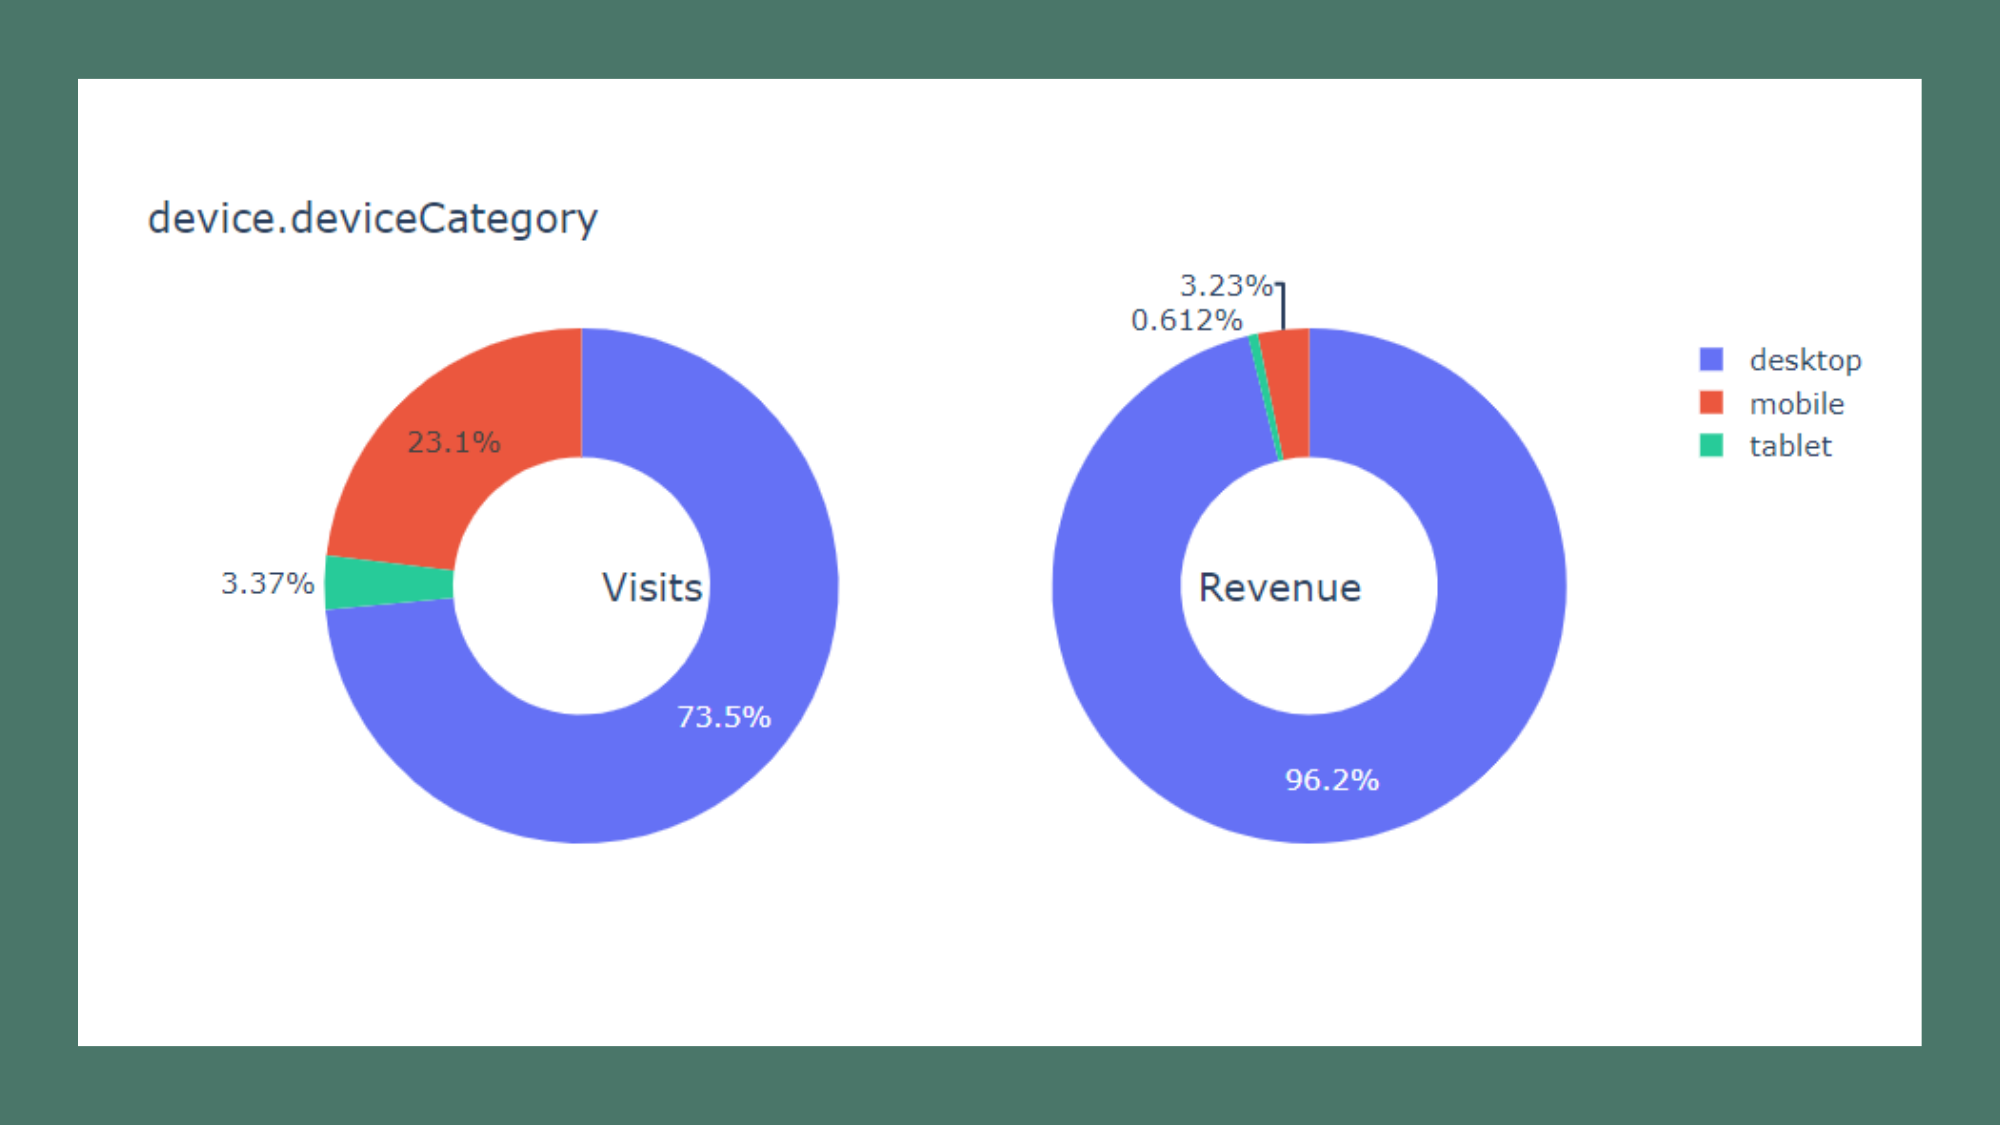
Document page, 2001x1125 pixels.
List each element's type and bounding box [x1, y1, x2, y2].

picture [105, 155, 1895, 970]
text_box [0, 0, 2000, 1125]
text_box [77, 78, 1923, 1047]
